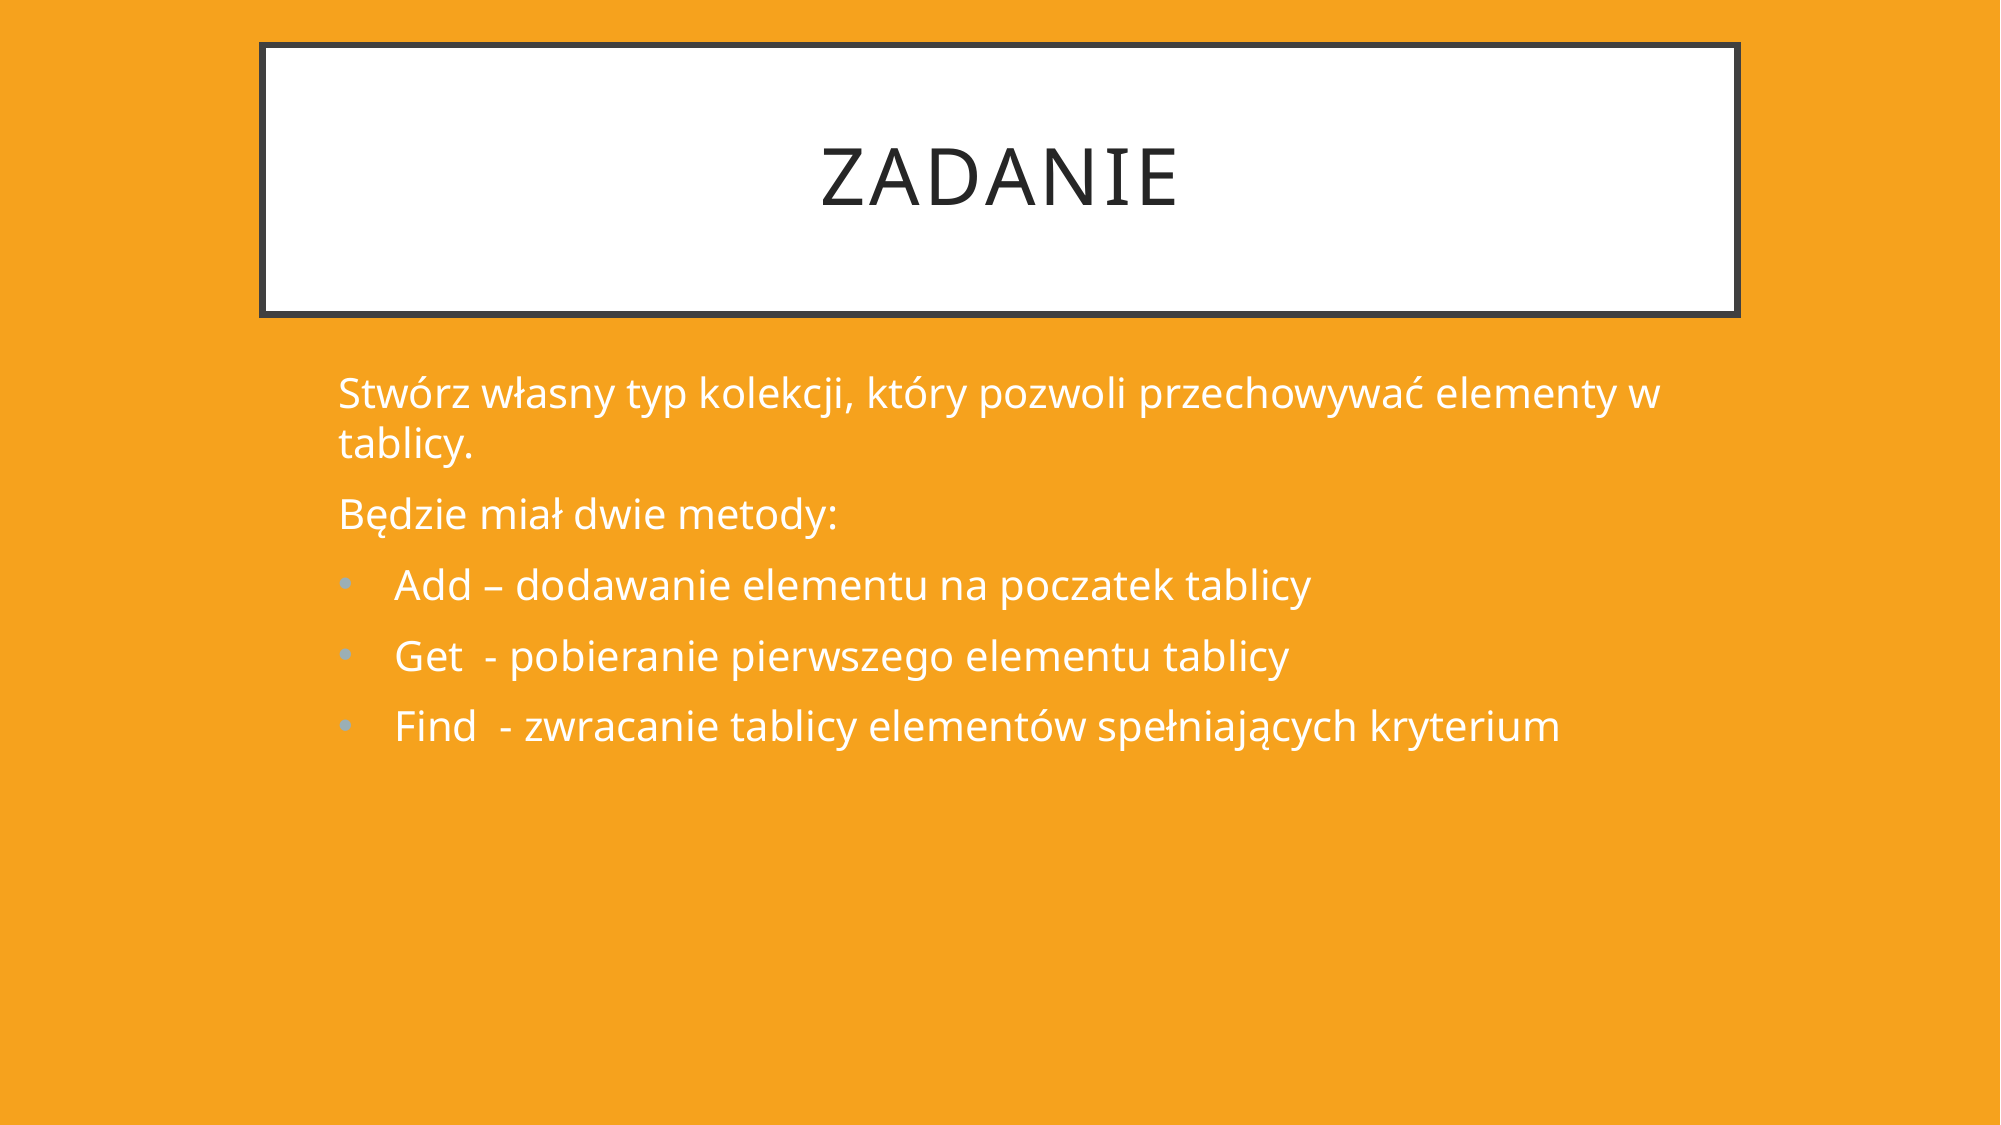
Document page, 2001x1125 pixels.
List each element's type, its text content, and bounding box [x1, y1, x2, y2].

title zadanie [259, 42, 1741, 318]
list Stwórz własny typ kolekcji, który pozwoli przechowywać elementy w tablicy. Będzie miał dwie metody: Add – dodawanie elementu na poczatek tablicy Get - pobieranie pierwszego elementu tablicy Find - zwracanie tablicy elementów spełniających kryterium [262, 359, 1738, 925]
